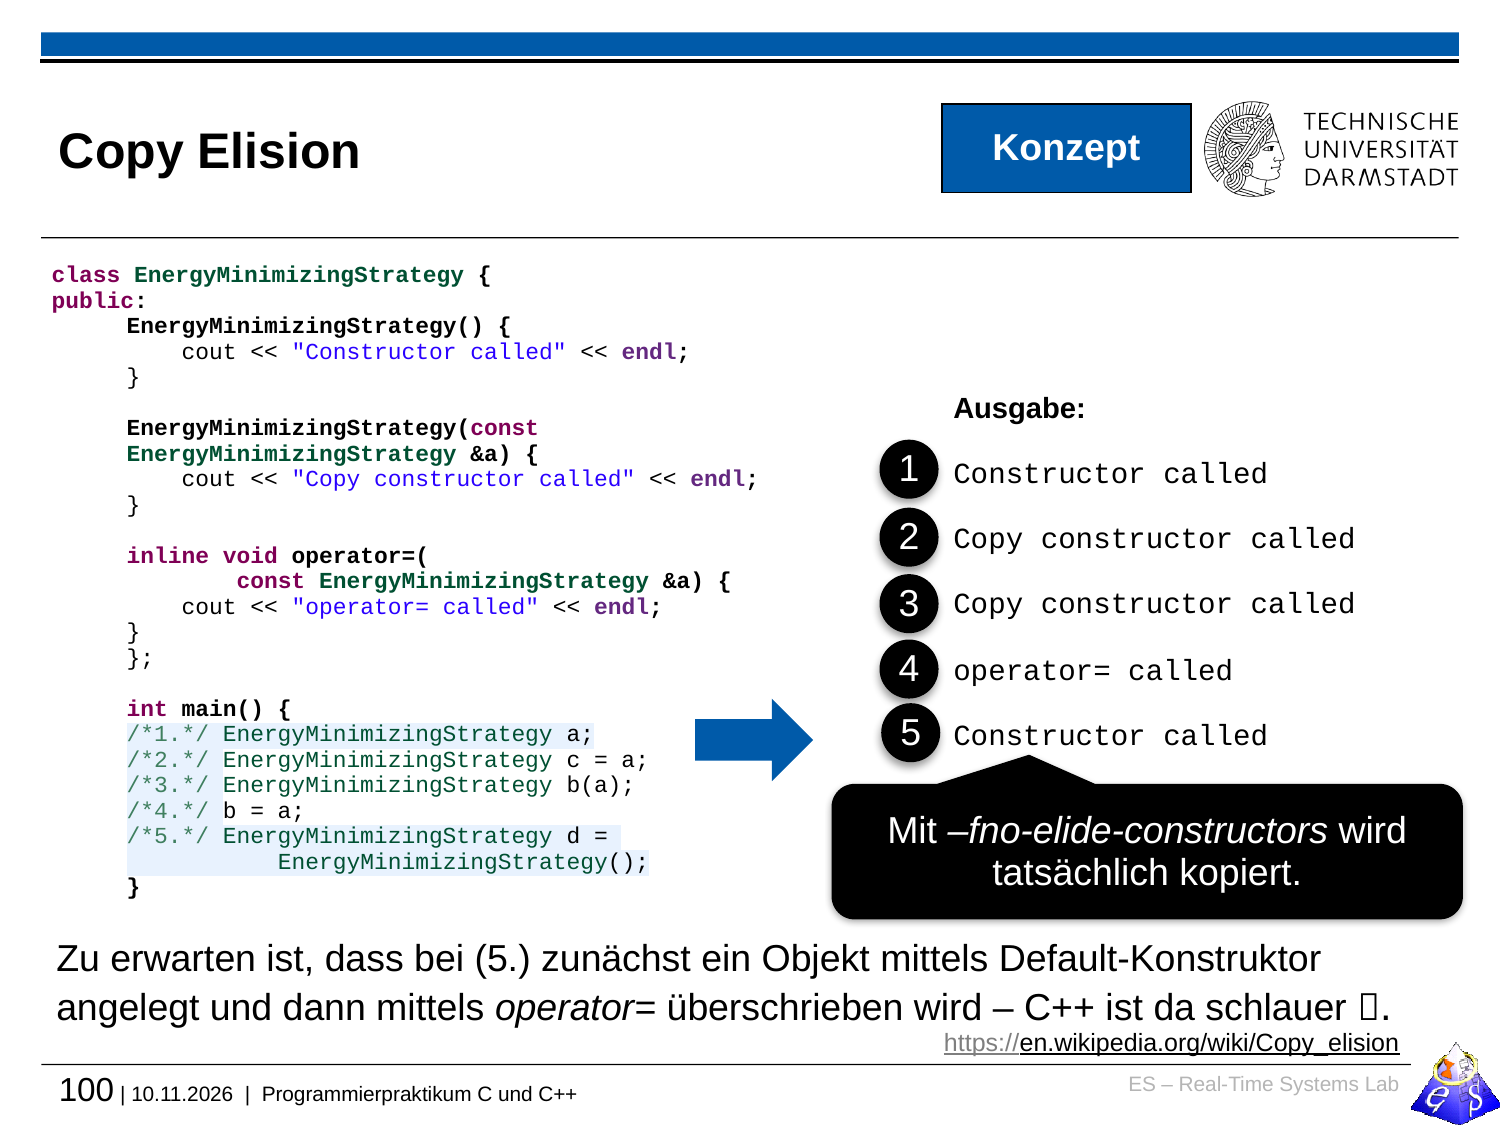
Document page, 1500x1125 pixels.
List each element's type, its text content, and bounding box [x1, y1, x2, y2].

text_box 5 [881, 703, 941, 763]
text_box [695, 698, 814, 782]
text_box Mit –fno-elide-constructors wird tatsächlich kopiert. [831, 754, 1463, 920]
text_box class EnergyMinimizingStrategy { public: EnergyMinimizingStrategy() { cout << "Constructor called" << endl; } EnergyMinimizingStrategy(const EnergyMinimizingStrategy &a) { cout << "Copy constructor called" << endl; } inline void operator=( const EnergyMinimizingStrategy &a) { cout << "operator= called" << endl; } }; int main() { /*1.*/ EnergyMinimizingStrategy a; /*2.*/ EnergyMinimizingStrategy c = a; /*3.*/ EnergyMinimizingStrategy b(a); /*4.*/ b = a; /*5.*/ EnergyMinimizingStrategy d = EnergyMinimizingStrategy(); } [36, 254, 806, 908]
text_box 2 [879, 507, 939, 567]
text_box Konzept [941, 104, 1191, 193]
text_box 3 [879, 574, 939, 634]
text_box https://en.wikipedia.org/wiki/Copy_elision [929, 1022, 1422, 1065]
text_box 1 [879, 439, 939, 499]
picture [1187, 84, 1483, 214]
title Copy Elision [58, 80, 1187, 218]
list Zu erwarten ist, dass bei (5.) zunächst ein Objekt mittels Default-Konstruktor angelegt und dann mittels operator= überschrieben wird – C++ ist da schlauer . [41, 926, 1459, 1059]
text_box Ausgabe: Constructor called Copy constructor called Copy constructor called operator= called Constructor called [938, 384, 1435, 760]
picture [1411, 1041, 1500, 1125]
text_box 4 [879, 639, 939, 699]
